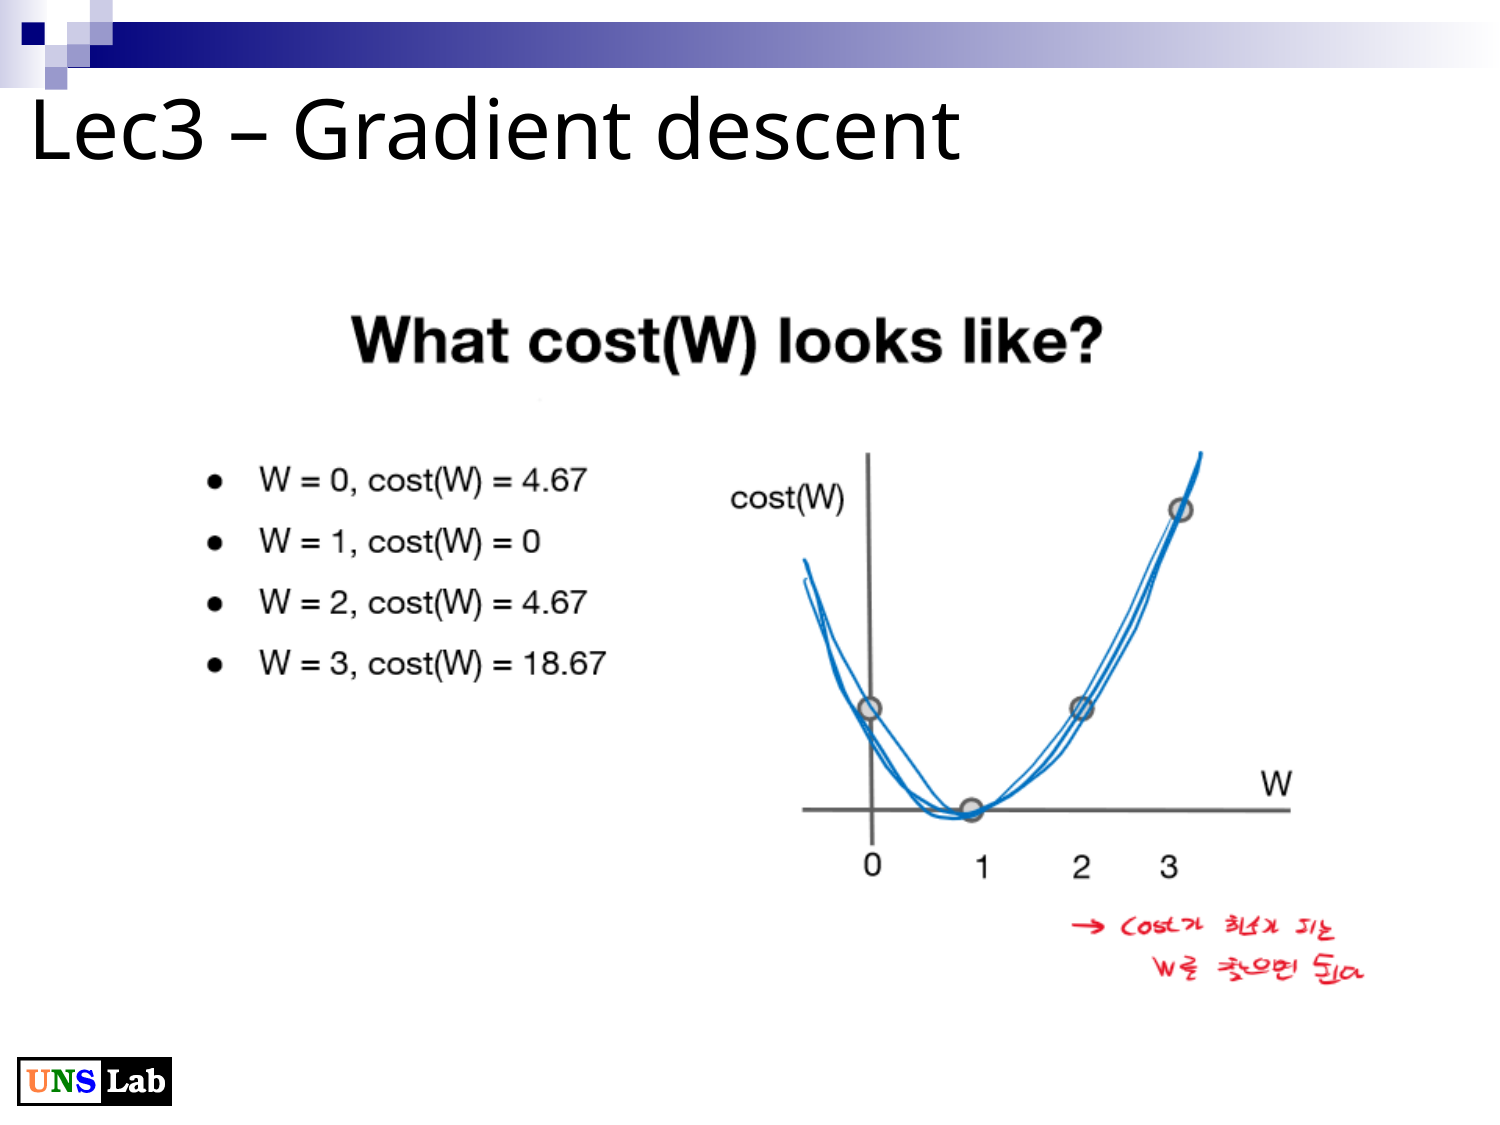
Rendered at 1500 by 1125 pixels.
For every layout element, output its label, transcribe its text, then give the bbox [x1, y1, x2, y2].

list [123, 270, 1377, 1009]
picture [17, 1057, 172, 1106]
title Lec3 – Gradient descent [14, 42, 1364, 211]
